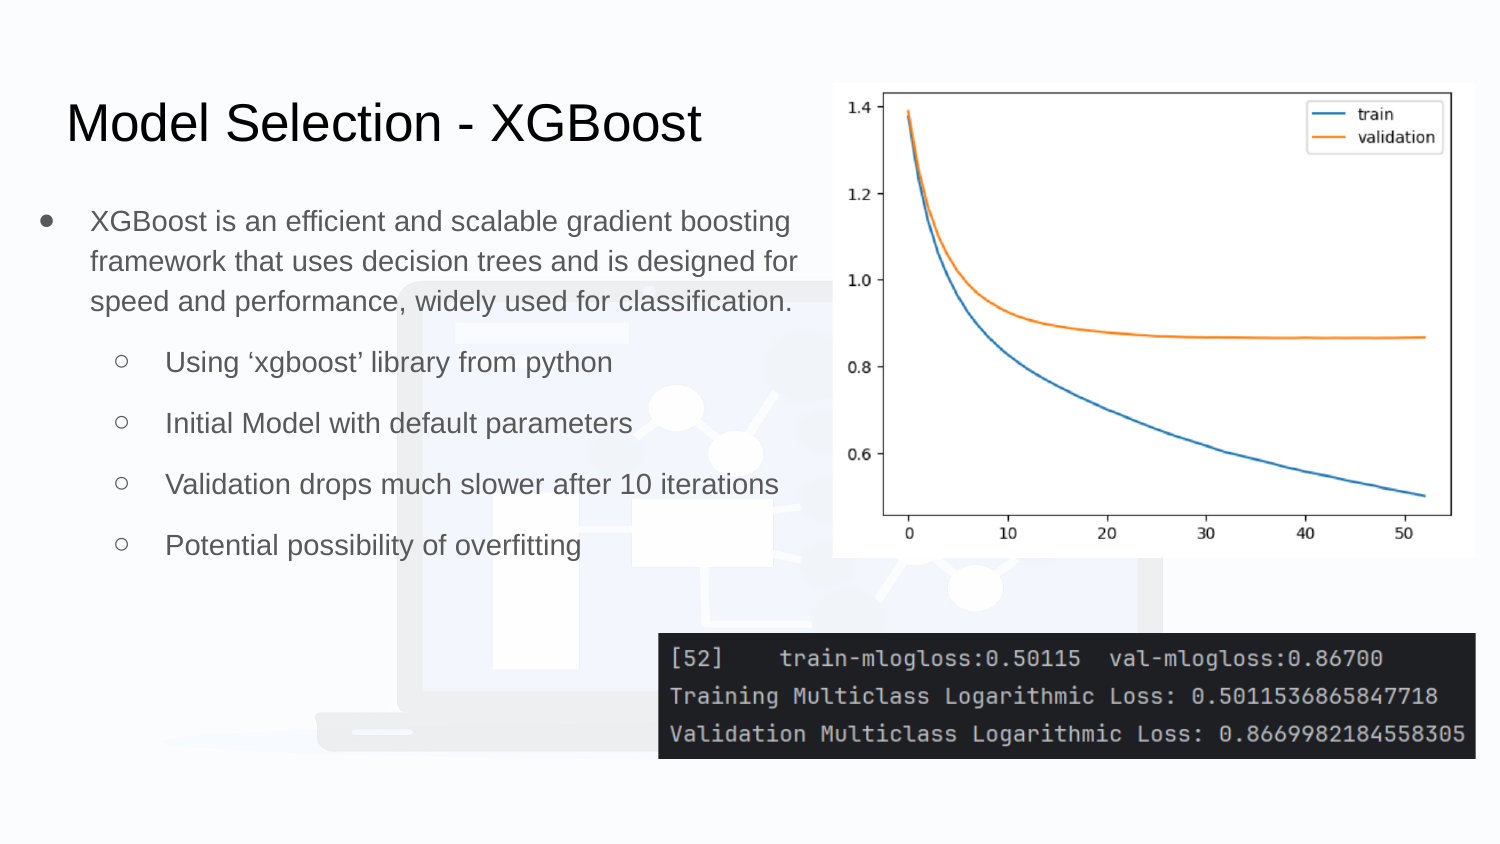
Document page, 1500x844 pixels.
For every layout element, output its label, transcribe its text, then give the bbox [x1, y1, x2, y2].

picture [832, 83, 1476, 558]
picture [658, 632, 1476, 759]
title Model Selection - XGBoost [51, 72, 1449, 167]
text_box XGBoost is an efficient and scalable gradient boosting framework that uses decision trees and is designed for speed and performance, widely used for classification. Using ‘xgboost’ library from python Initial Model with default parameters Validation drops much slower after 10 iterations Potential possibility of overfitting [0, 181, 850, 797]
